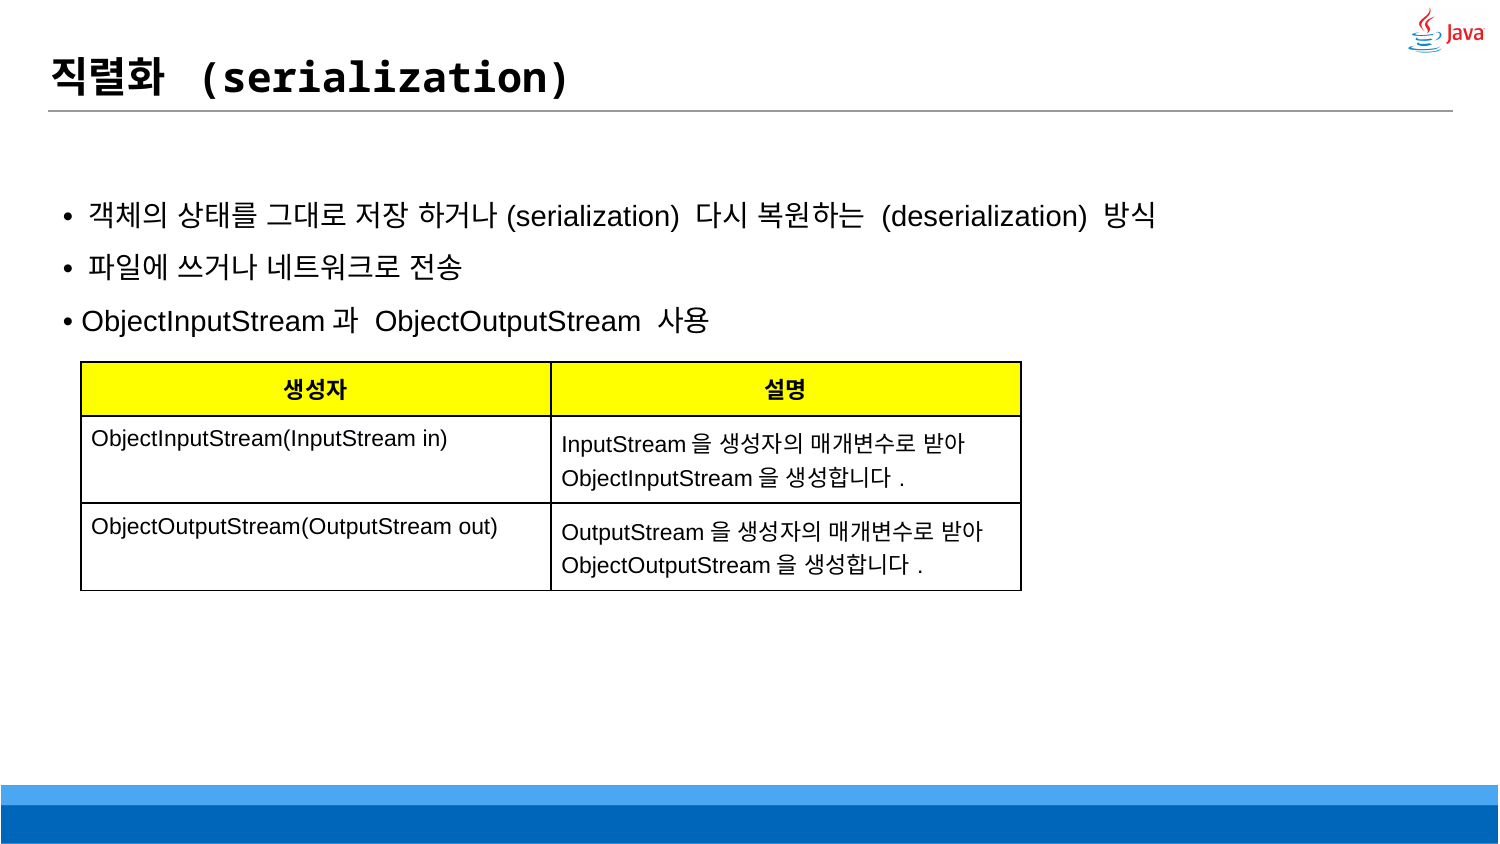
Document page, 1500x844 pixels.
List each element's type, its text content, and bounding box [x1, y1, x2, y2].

table_header 생성자 [82, 363, 550, 415]
table_cell InputStream을 생성자의 매개변수로 받아 ObjectInputStream을 생성합니다. [552, 417, 1020, 502]
table_cell ObjectInputStream(InputStream in) [82, 417, 550, 502]
table_cell ObjectOutputStream(OutputStream out) [82, 504, 550, 590]
table_cell OutputStream을 생성자의 매개변수로 받아 ObjectOutputStream을 생성합니다. [552, 504, 1020, 590]
text_box • 객체의 상태를 그대로 저장 하거나(serialization) 다시 복원하는 (deserialization) 방식 • 파일에 쓰거나 네트워크로 전송 • ObjectInputStream과 ObjectOutputStream 사용 [47, 164, 1418, 634]
table_header 설명 [552, 363, 1020, 415]
picture [0, 785, 1500, 844]
picture [1405, 6, 1488, 53]
title 직렬화 (serialization) [35, 35, 1269, 117]
